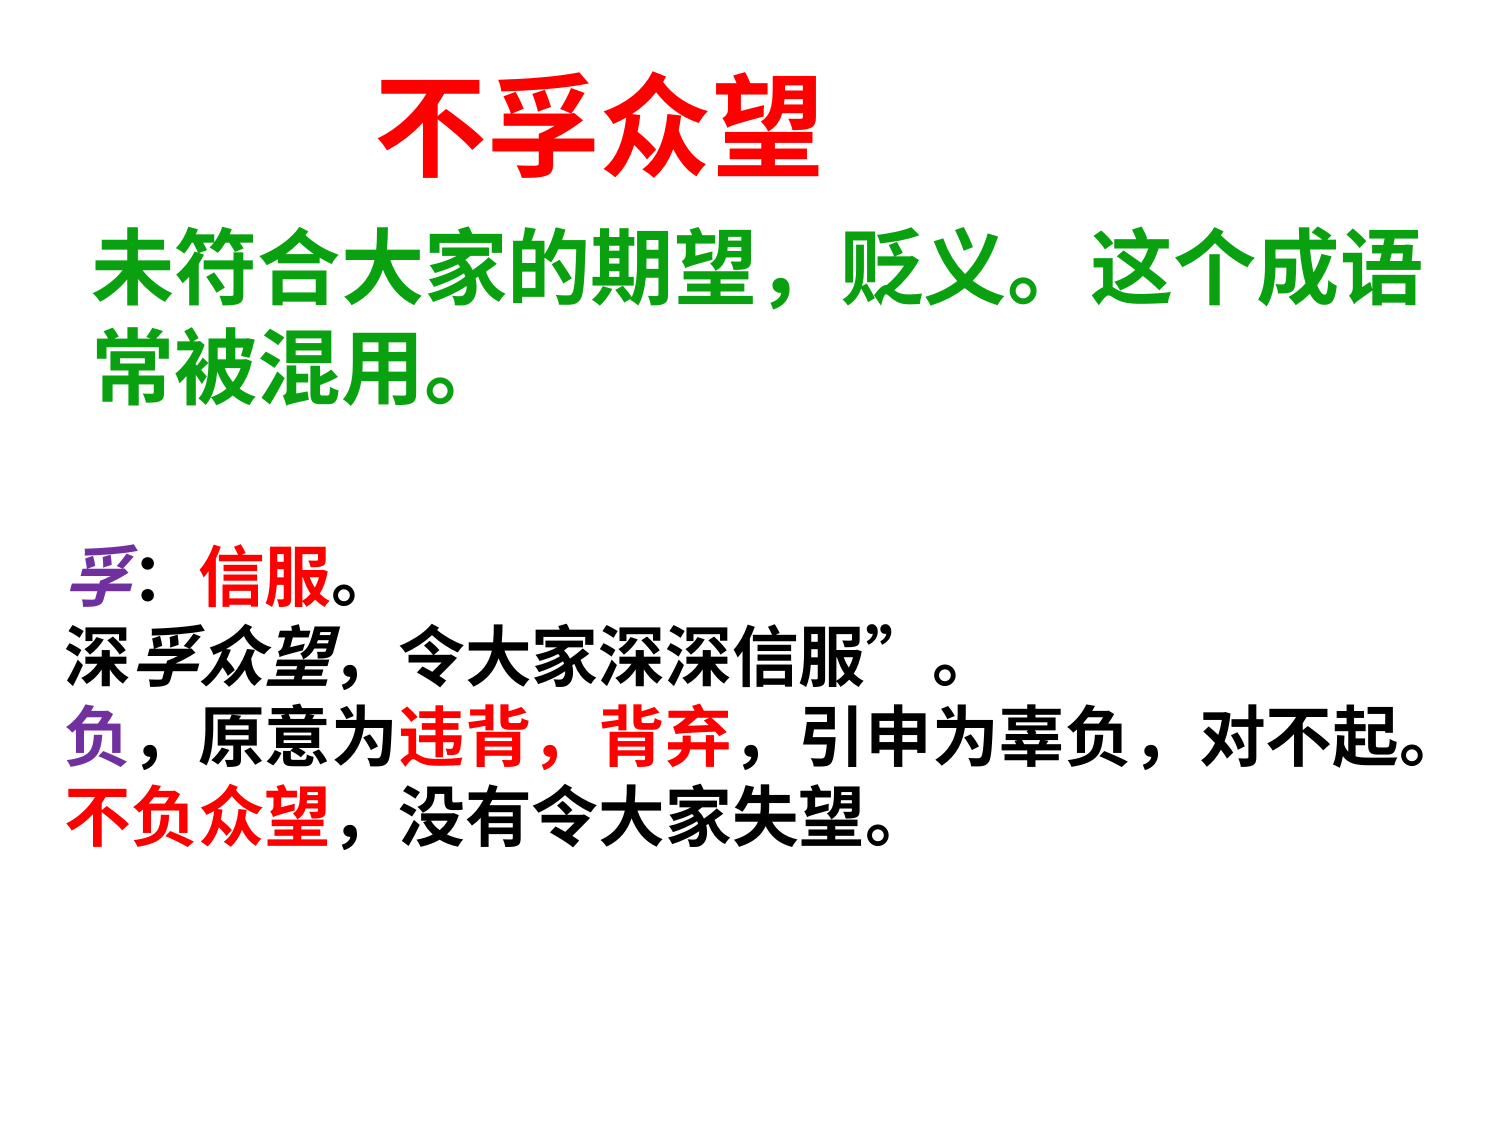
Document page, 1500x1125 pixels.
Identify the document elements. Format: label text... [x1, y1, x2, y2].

text_box 孚：信服。 深孚众望，令大家深深信服”。 负，原意为违背，背弃，引申为辜负，对不起。 不负众望，没有令大家失望。 [49, 527, 1491, 862]
text_box 未符合大家的期望，贬义。这个成语常被混用。 [76, 207, 1465, 423]
text_box 不孚众望 [360, 48, 1069, 199]
